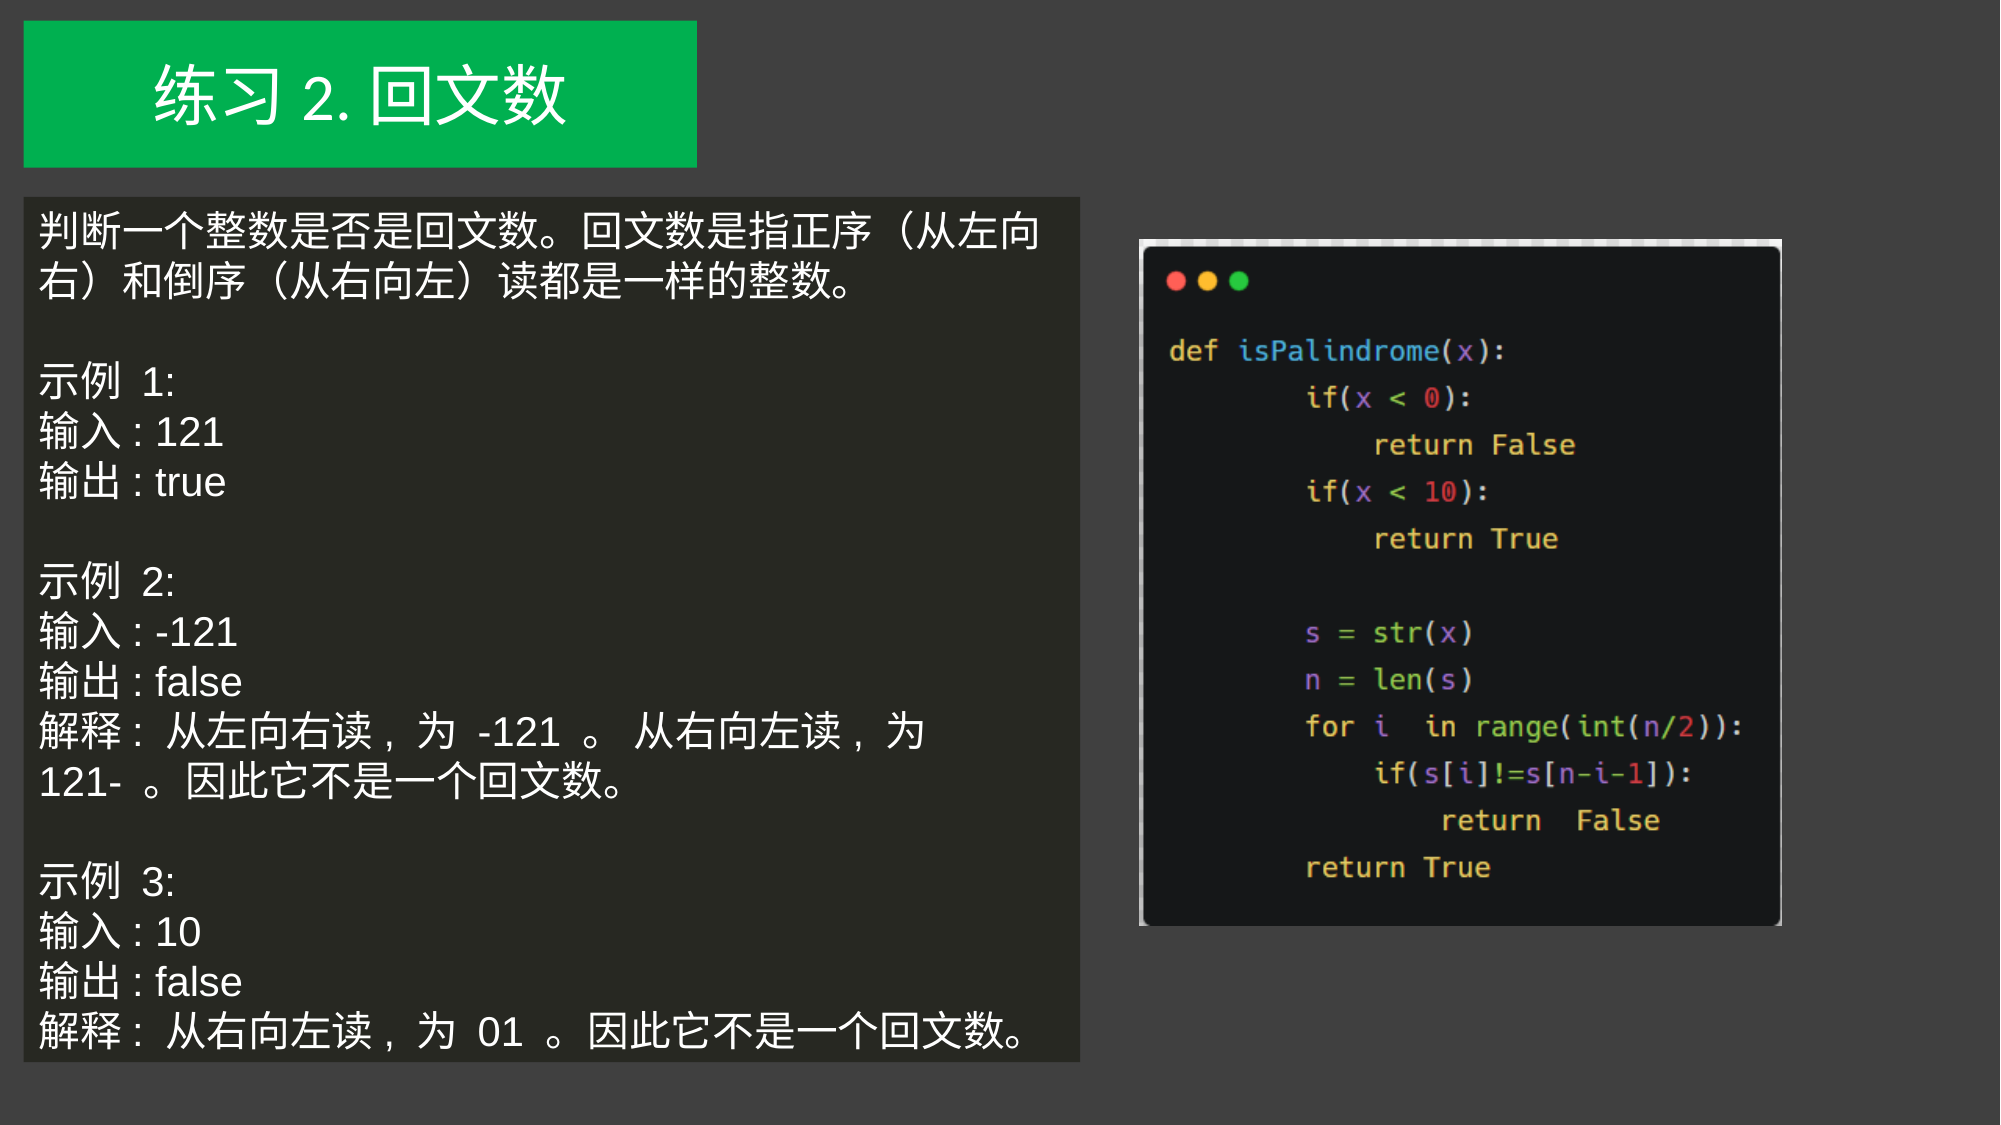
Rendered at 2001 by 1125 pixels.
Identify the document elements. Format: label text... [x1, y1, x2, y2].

picture [1139, 239, 1782, 926]
text_box 练习2.回文数 [22, 20, 698, 169]
text_box 判断一个整数是否是回文数。回文数是指正序（从左向右）和倒序（从右向左）读都是一样的整数。 示例 1: 输入: 121 输出: true 示例 2: 输入: -121 输出: false 解释: 从左向右读, 为 -121 。 从右向左读, 为 121- 。因此它不是一个回文数。 示例 3: 输入: 10 输出: false 解释: 从右向左读, 为 01 。因此它不是一个回文数。 [23, 196, 1081, 1063]
